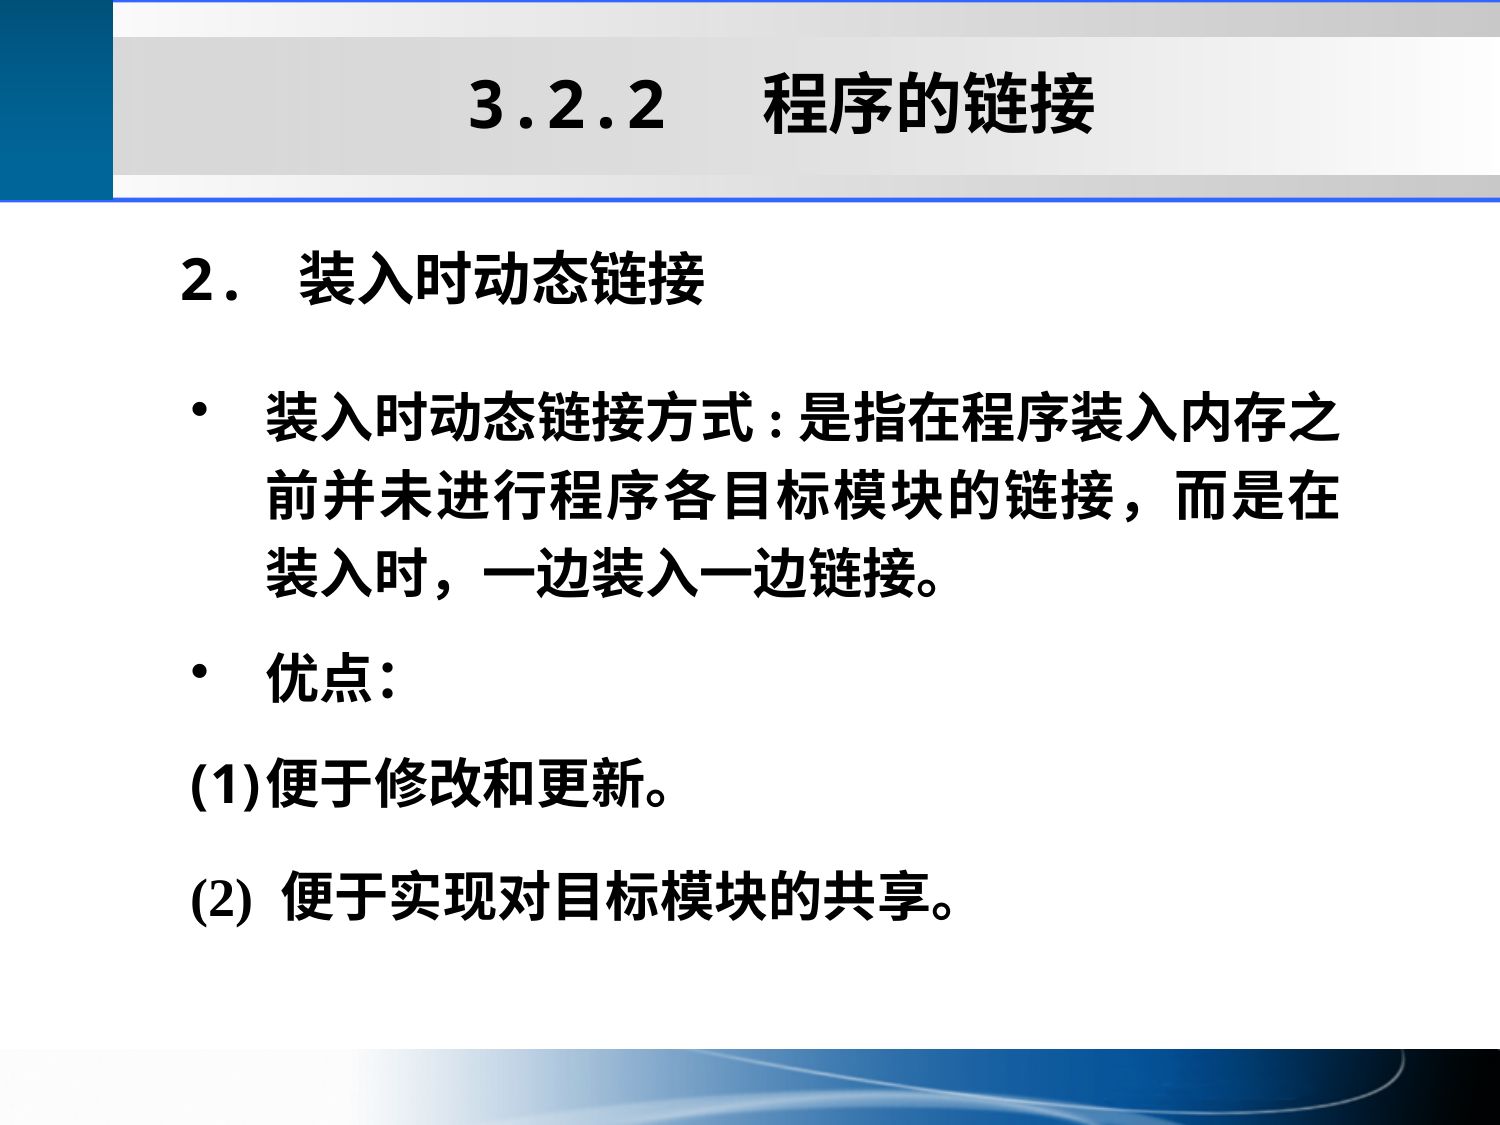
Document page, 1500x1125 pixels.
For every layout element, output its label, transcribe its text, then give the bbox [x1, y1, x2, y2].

text_box 装入时动态链接方式:是指在程序装入内存之前并未进行程序各目标模块的链接，而是在装入时，一边装入一边链接。 优点： 便于修改和更新。 (2) 便于实现对目标模块的共享。 [175, 363, 1358, 936]
text_box 3.2.2 程序的链接 [451, 54, 1111, 150]
text_box 2. 装入时动态链接 [164, 234, 721, 320]
picture [0, 1049, 1500, 1125]
